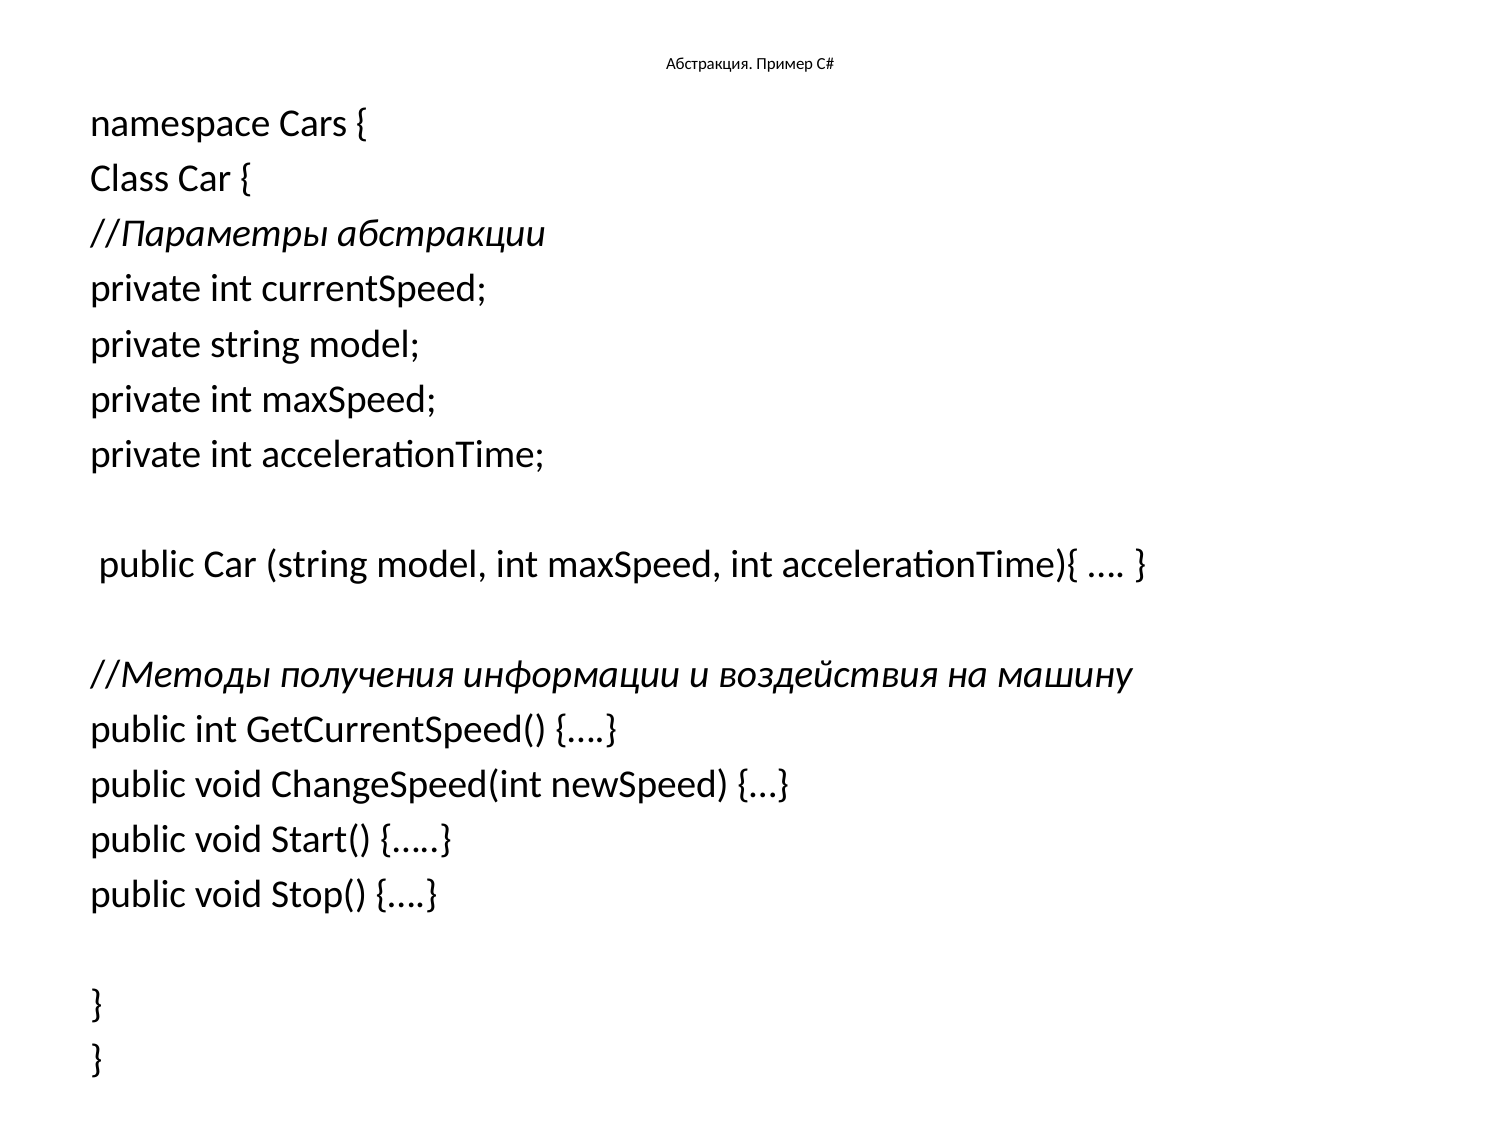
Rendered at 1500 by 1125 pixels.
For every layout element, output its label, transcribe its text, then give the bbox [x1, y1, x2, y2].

title Абстракция. Пример С# [75, 45, 1425, 90]
list namespace Cars { Class Car { //Параметры абстракции private int currentSpeed; private string model; private int maxSpeed; private int accelerationTime; public Car (string model, int maxSpeed, int accelerationTime){ …. } //Методы получения информации и воздействия на машину public int GetCurrentSpeed() {….} public void ChangeSpeed(int newSpeed) {…} public void Start() {…..} public void Stop() {….} } } [75, 90, 1425, 1094]
